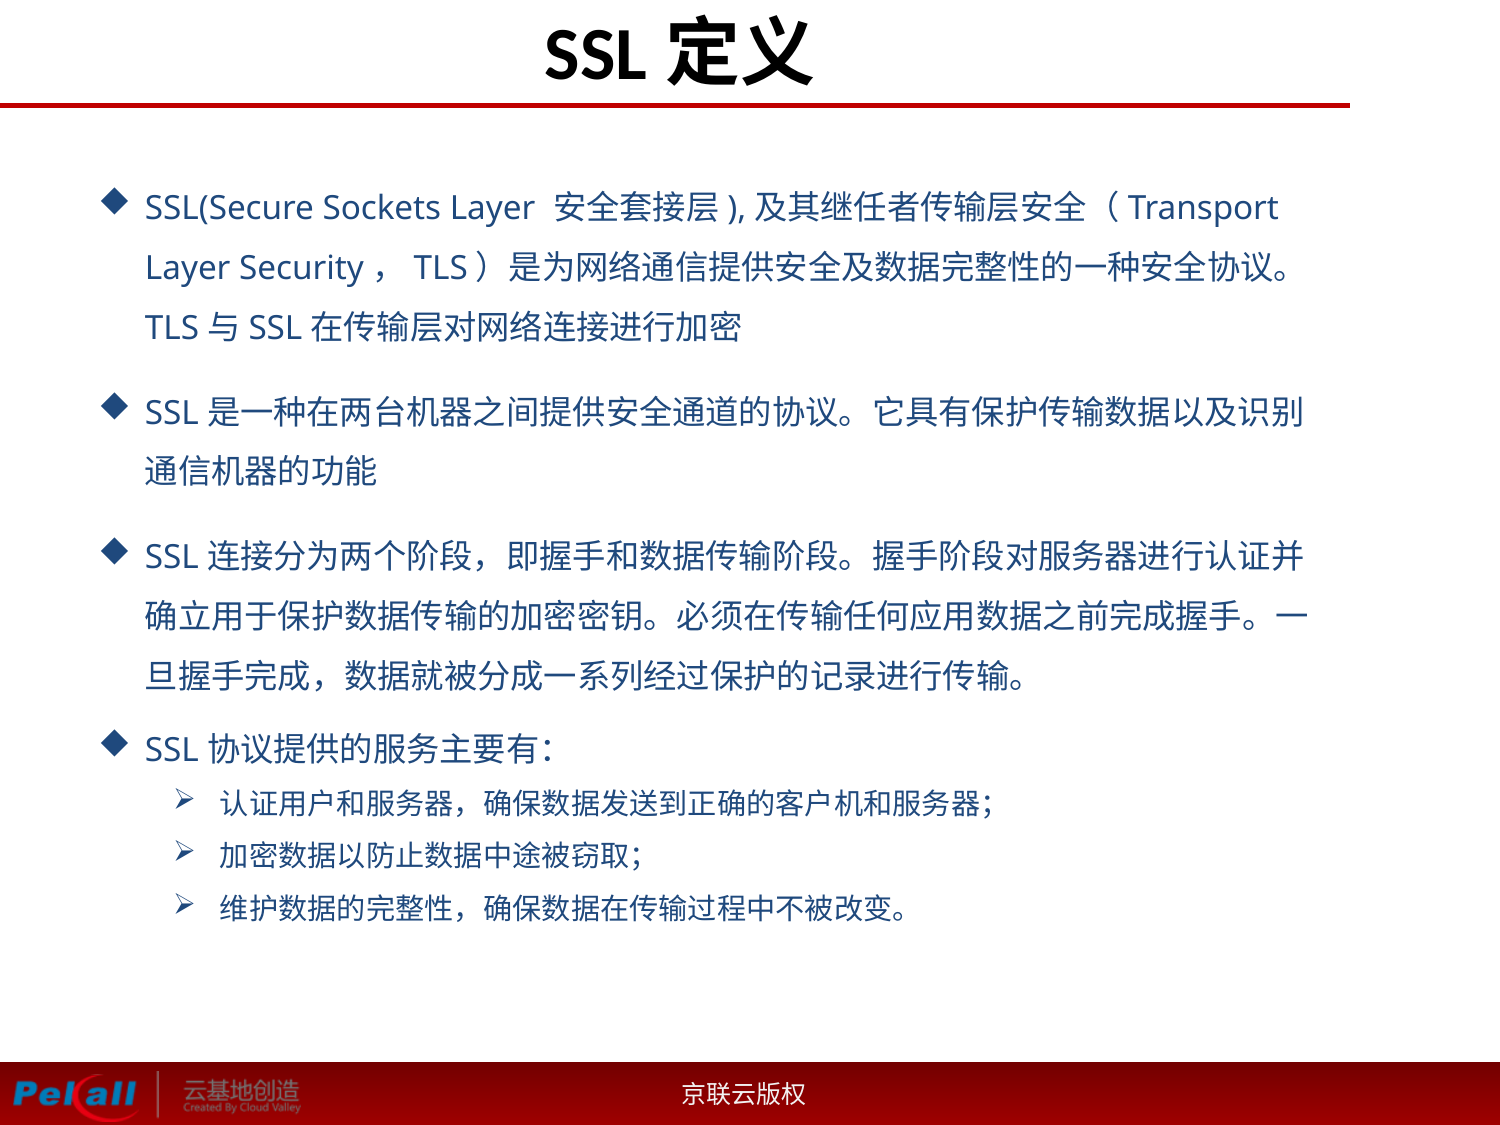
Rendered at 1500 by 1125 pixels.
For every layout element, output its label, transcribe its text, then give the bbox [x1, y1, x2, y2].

picture [13, 1071, 301, 1122]
title SSL定义 [11, 0, 1349, 99]
text_box SSL(Secure Sockets Layer 安全套接层),及其继任者传输层安全（Transport Layer Security，TLS）是为网络通信提供安全及数据完整性的一种安全协议。TLS与SSL在传输层对网络连接进行加密 SSL是一种在两台机器之间提供安全通道的协议。它具有保护传输数据以及识别通信机器的功能 SSL连接分为两个阶段，即握手和数据传输阶段。握手阶段对服务器进行认证并确立用于保护数据传输的加密密钥。必须在传输任何应用数据之前完成握手。一旦握手完成，数据就被分成一系列经过保护的记录进行传输。 SSL协议提供的服务主要有： 认证用户和服务器，确保数据发送到正确的客户机和服务器； 加密数据以防止数据中途被窃取； 维护数据的完整性，确保数据在传输过程中不被改变。 [83, 158, 1335, 933]
